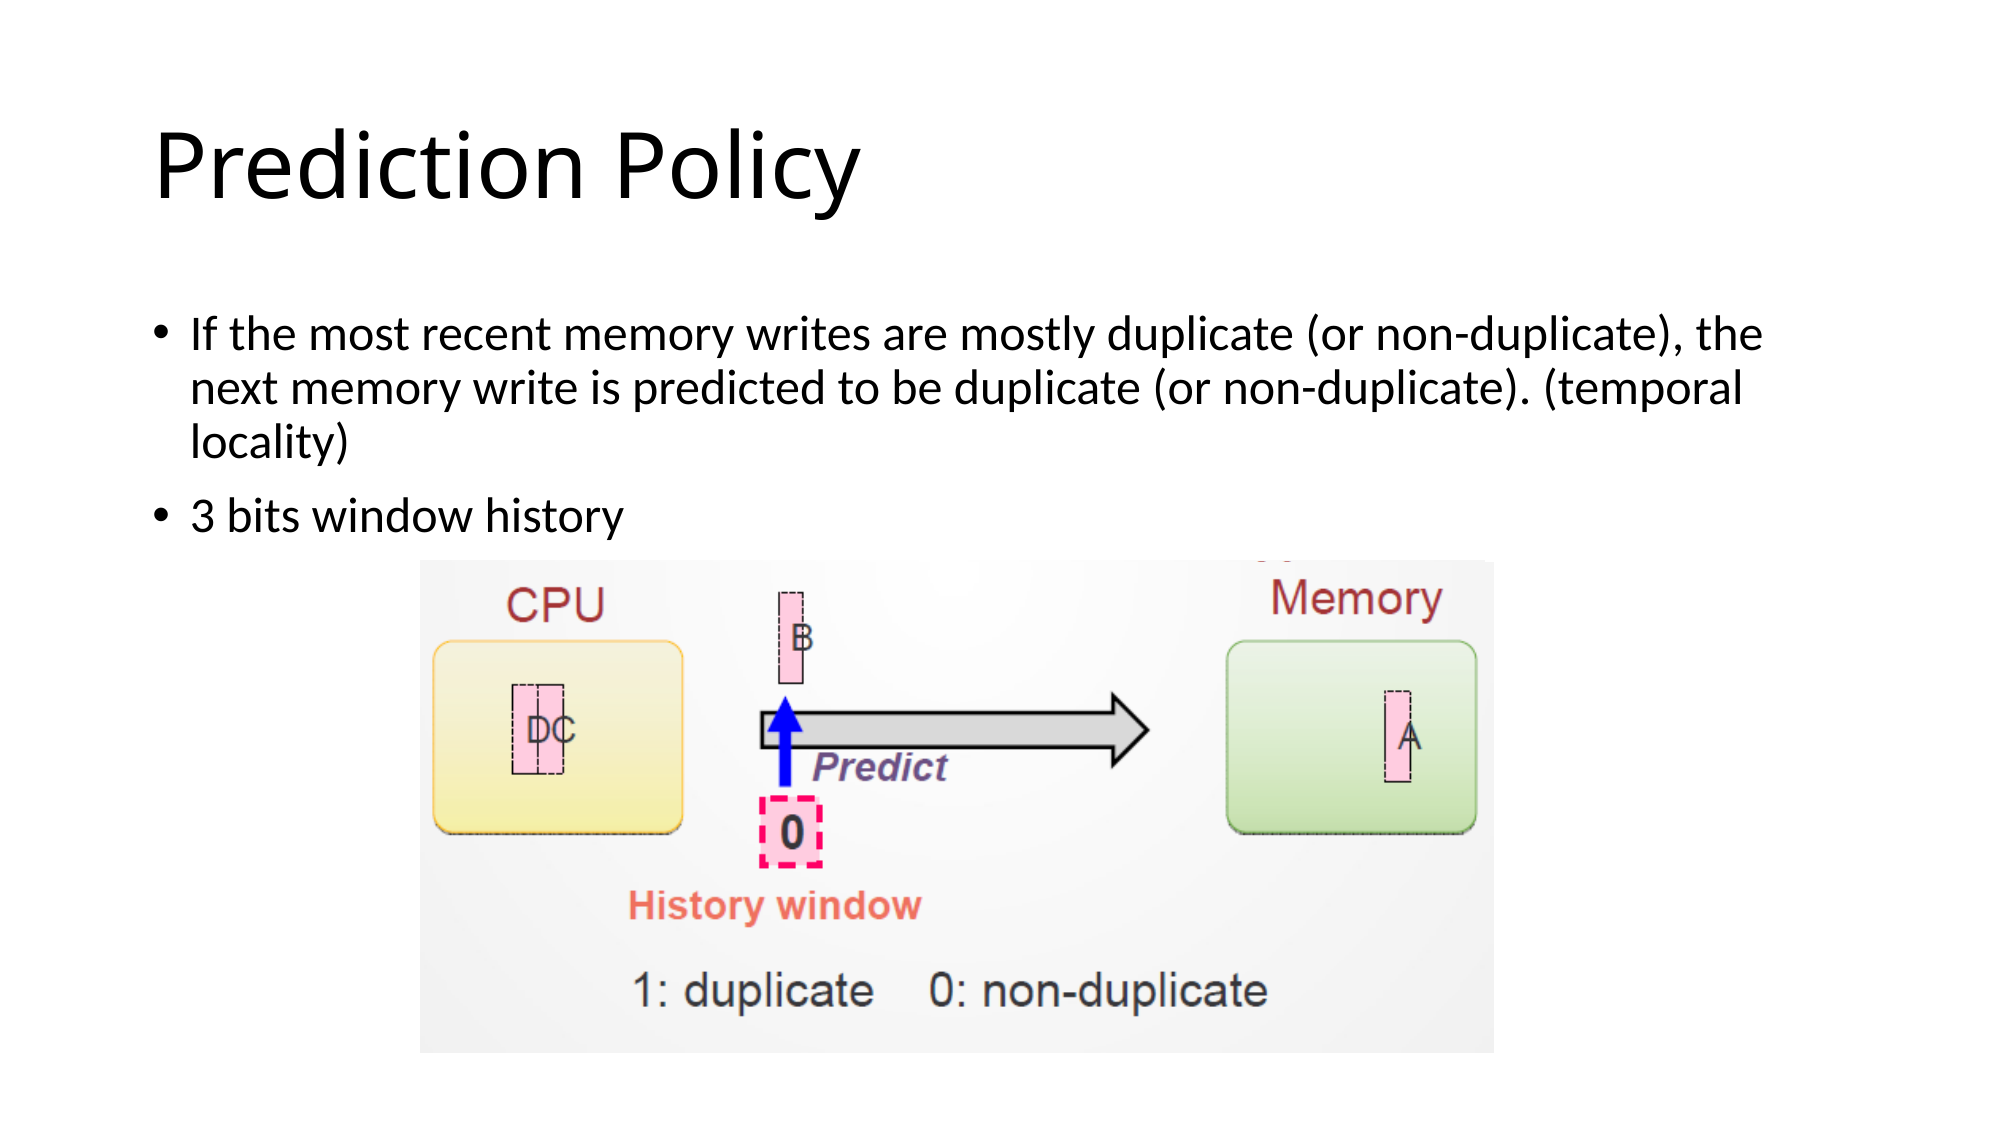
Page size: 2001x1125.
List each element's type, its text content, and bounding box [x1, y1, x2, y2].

picture [420, 560, 1494, 1053]
title Prediction Policy [137, 59, 1863, 278]
list If the most recent memory writes are mostly duplicate (or non-duplicate), the next memory write is predicted to be duplicate (or non-duplicate). (temporal locality) 3 bits window history [137, 299, 1863, 1014]
